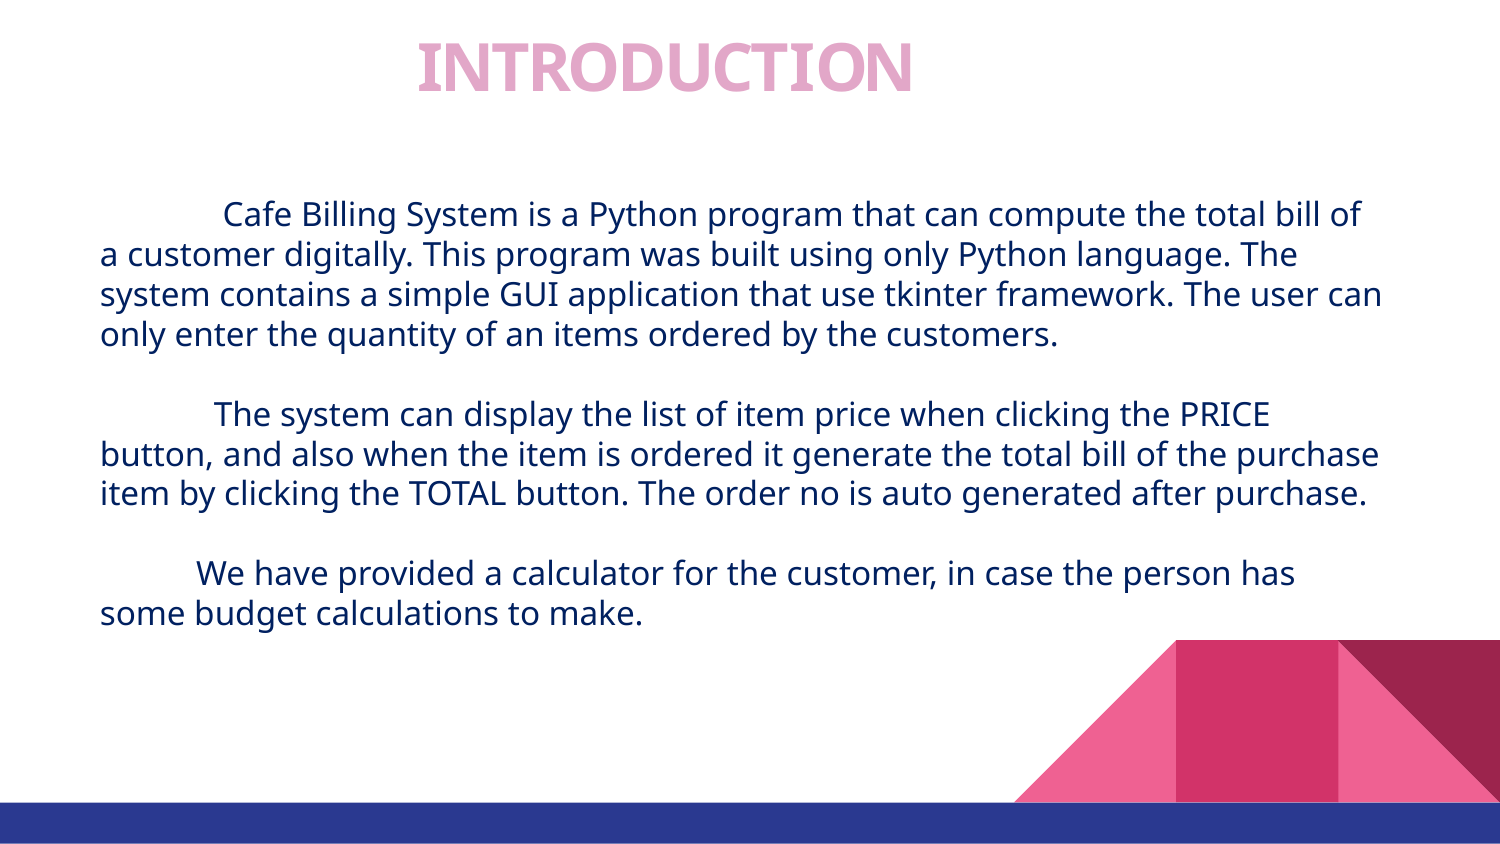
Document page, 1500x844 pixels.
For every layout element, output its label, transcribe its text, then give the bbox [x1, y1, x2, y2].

text_box Cafe Billing System is a Python program that can compute the total bill of a customer digitally. This program was built using only Python language. The system contains a simple GUI application that use tkinter framework. The user can only enter the quantity of an items ordered by the customers. The system can display the list of item price when clicking the PRICE button, and also when the item is ordered it generate the total bill of the purchase item by clicking the TOTAL button. The order no is auto generated after purchase. We have provided a calculator for the customer, in case the person has some budget calculations to make. [99, 184, 1388, 633]
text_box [0, 639, 1500, 844]
title Introduction [62, 0, 1045, 105]
